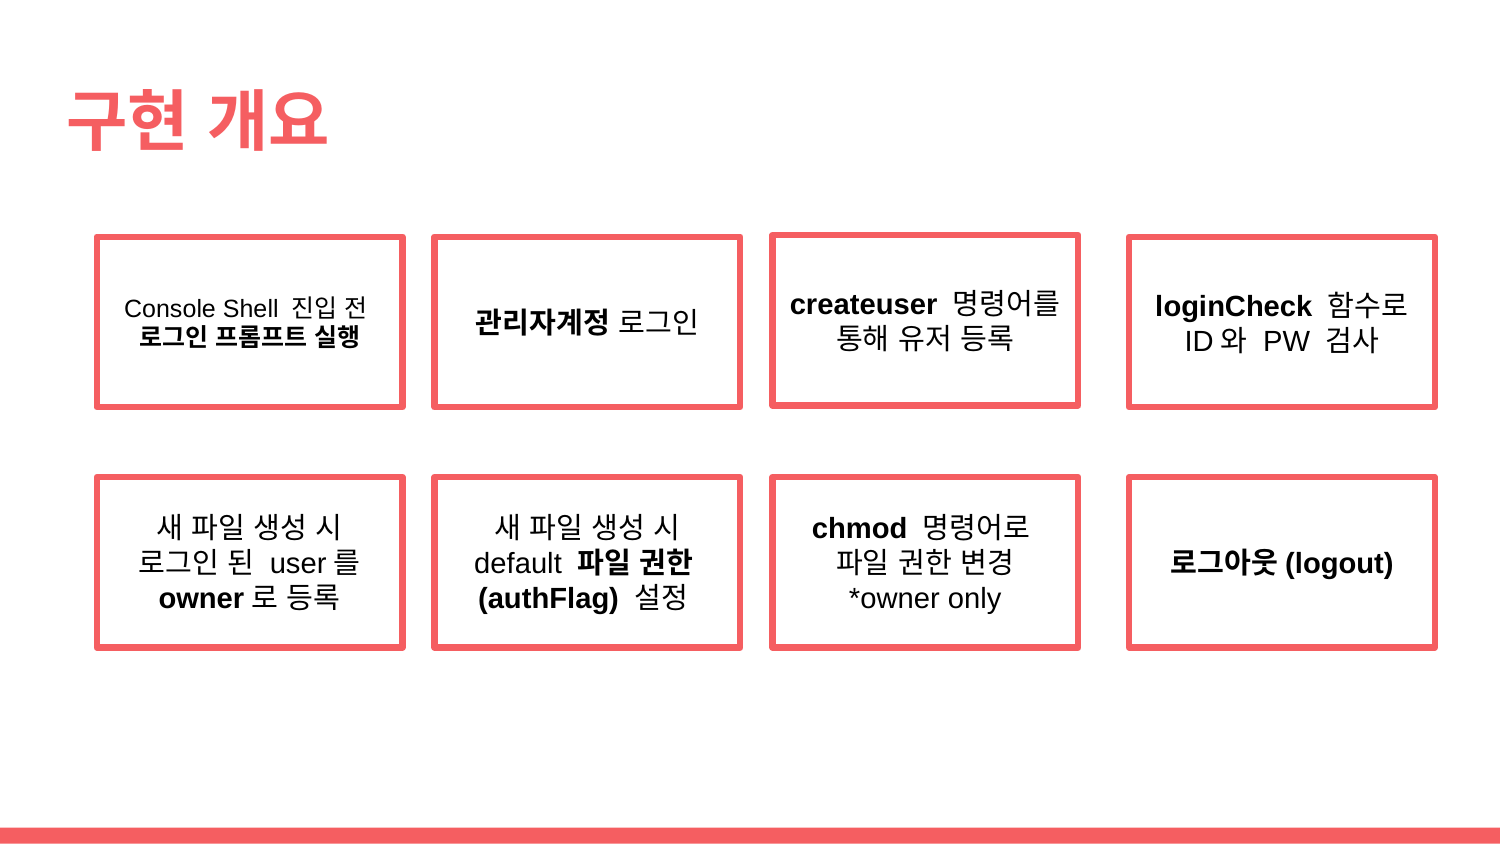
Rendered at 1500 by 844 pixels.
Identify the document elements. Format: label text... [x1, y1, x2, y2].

text_box 로그아웃(logout) [1129, 477, 1435, 648]
text_box Console Shell 진입 전 로그인 프롬프트 실행 [96, 236, 403, 408]
text_box chmod 명령어로 파일 권한 변경 *owner only [772, 477, 1079, 648]
text_box createuser 명령어를 통해 유저 등록 [772, 234, 1079, 406]
text_box 새 파일 생성 시 로그인 된 user를 owner로 등록 [96, 477, 403, 648]
text_box 새 파일 생성 시 default 파일 권한(authFlag) 설정 [434, 477, 741, 648]
text_box loginCheck 함수로 ID와 PW 검사 [1129, 236, 1435, 408]
title 구현 개요 [51, 64, 1449, 167]
text_box 관리자계정 로그인 [434, 236, 741, 408]
